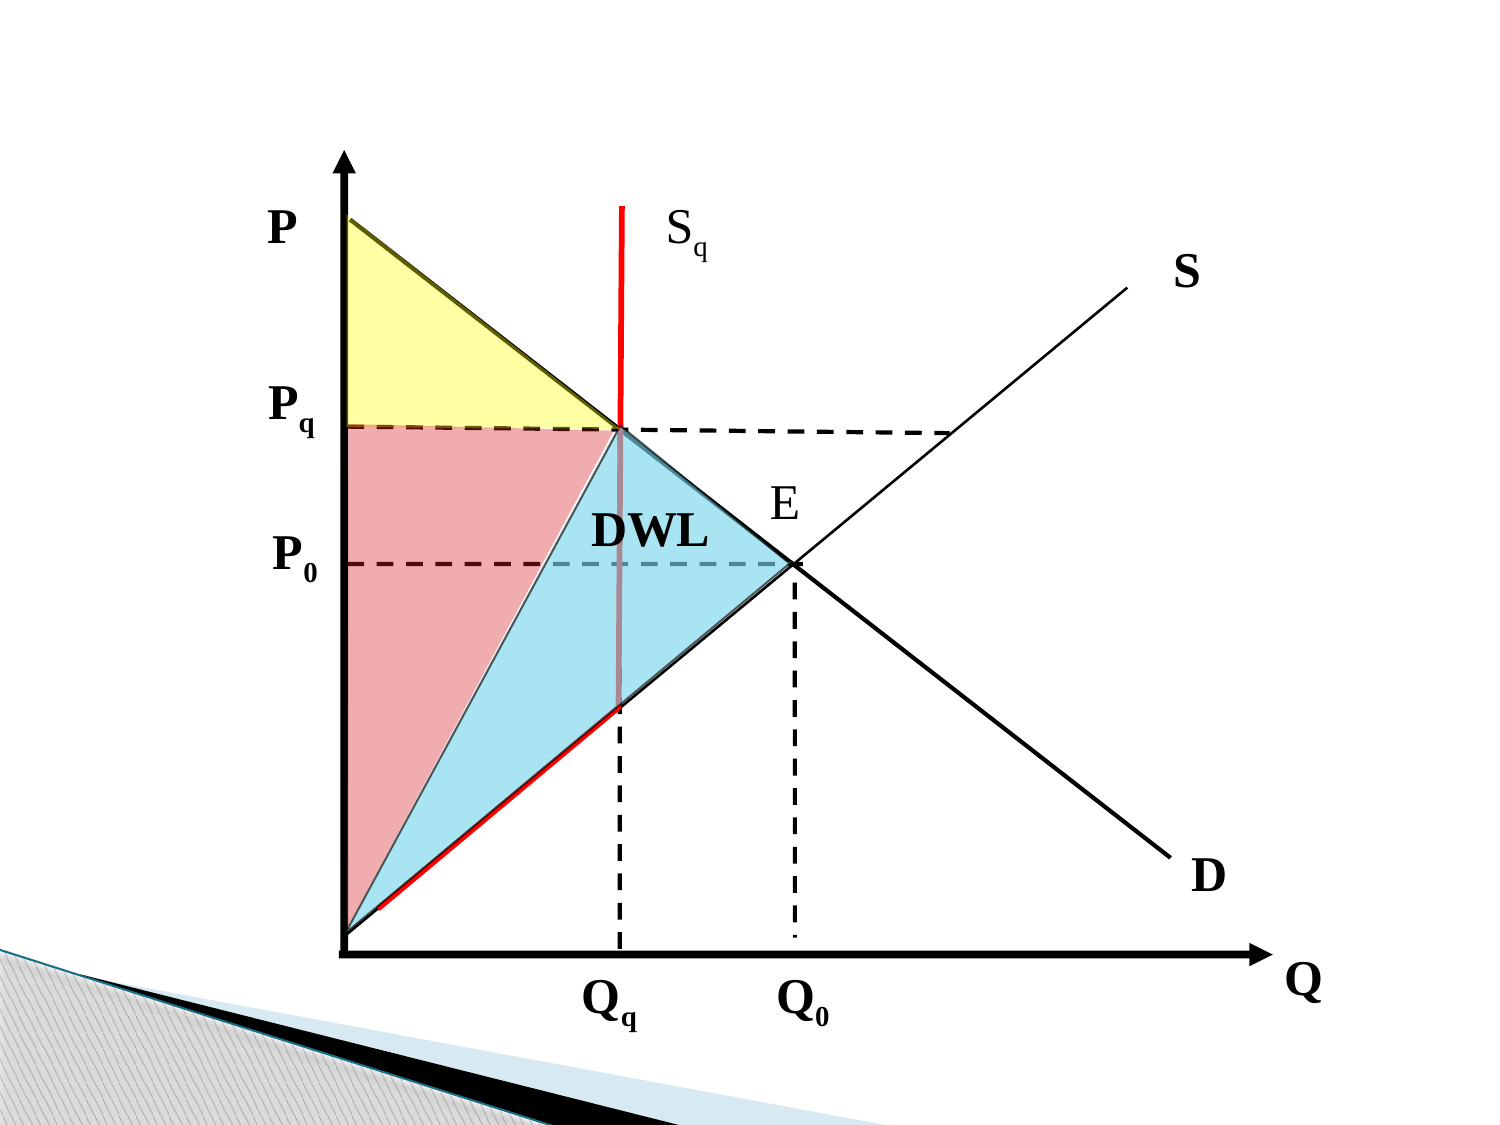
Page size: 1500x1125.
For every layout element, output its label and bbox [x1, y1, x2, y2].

text_box [252, 149, 1339, 1032]
